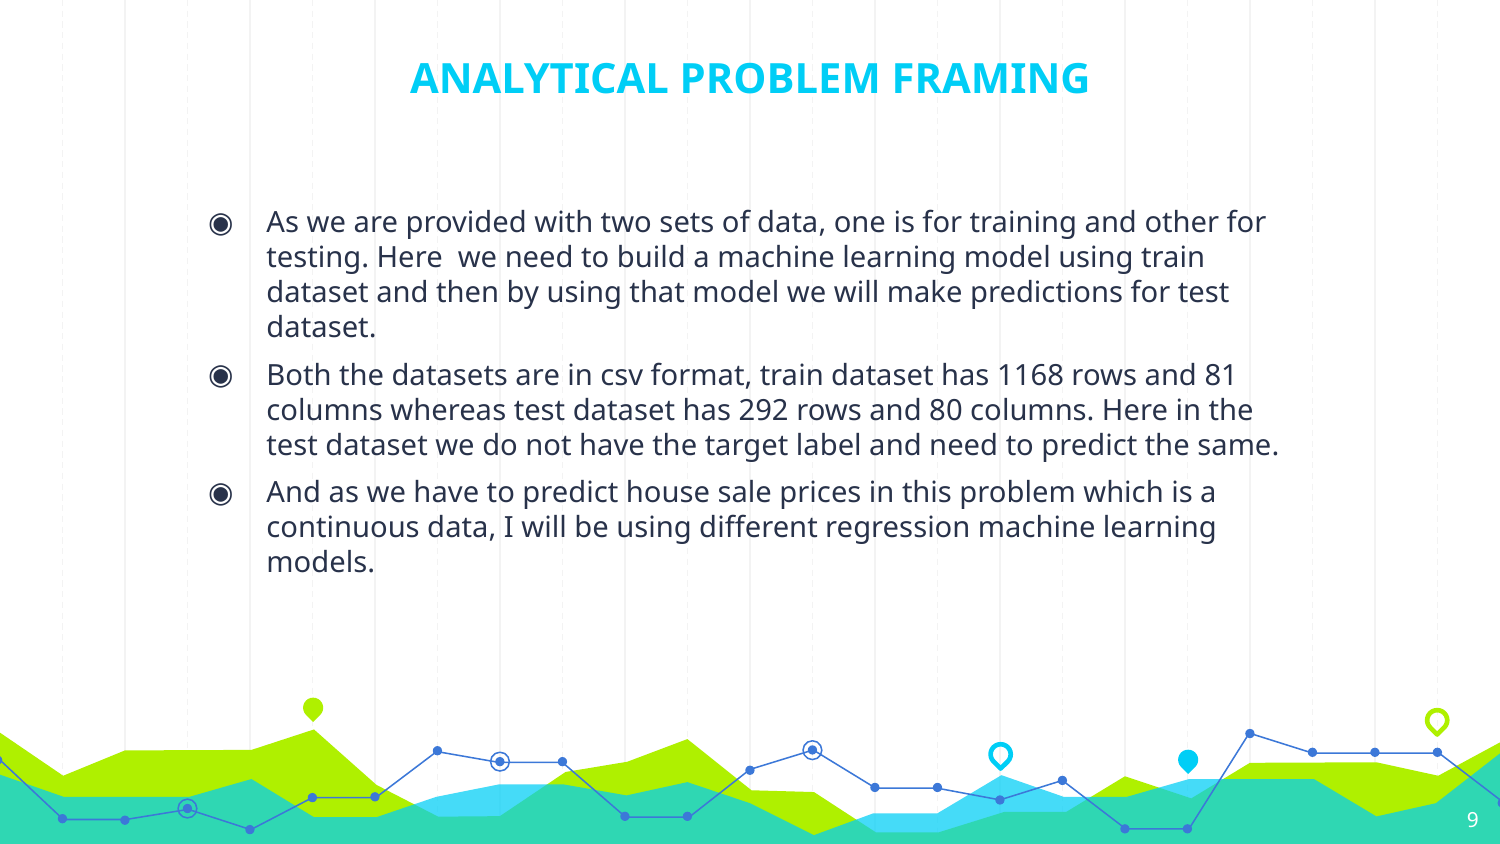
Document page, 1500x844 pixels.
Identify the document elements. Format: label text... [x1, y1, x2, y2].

title ANALYTICAL PROBLEM FRAMING [176, 0, 1325, 118]
list As we are provided with two sets of data, one is for training and other for testing. Here we need to build a machine learning model using train dataset and then by using that model we will make predictions for test dataset. Both the datasets are in csv format, train dataset has 1168 rows and 81 columns whereas test dataset has 292 rows and 80 columns. Here in the test dataset we do not have the target label and need to predict the same. And as we have to predict house sale prices in this problem which is a continuous data, I will be using different regression machine learning models. [176, 188, 1325, 505]
slide_number 9 [1403, 791, 1494, 844]
